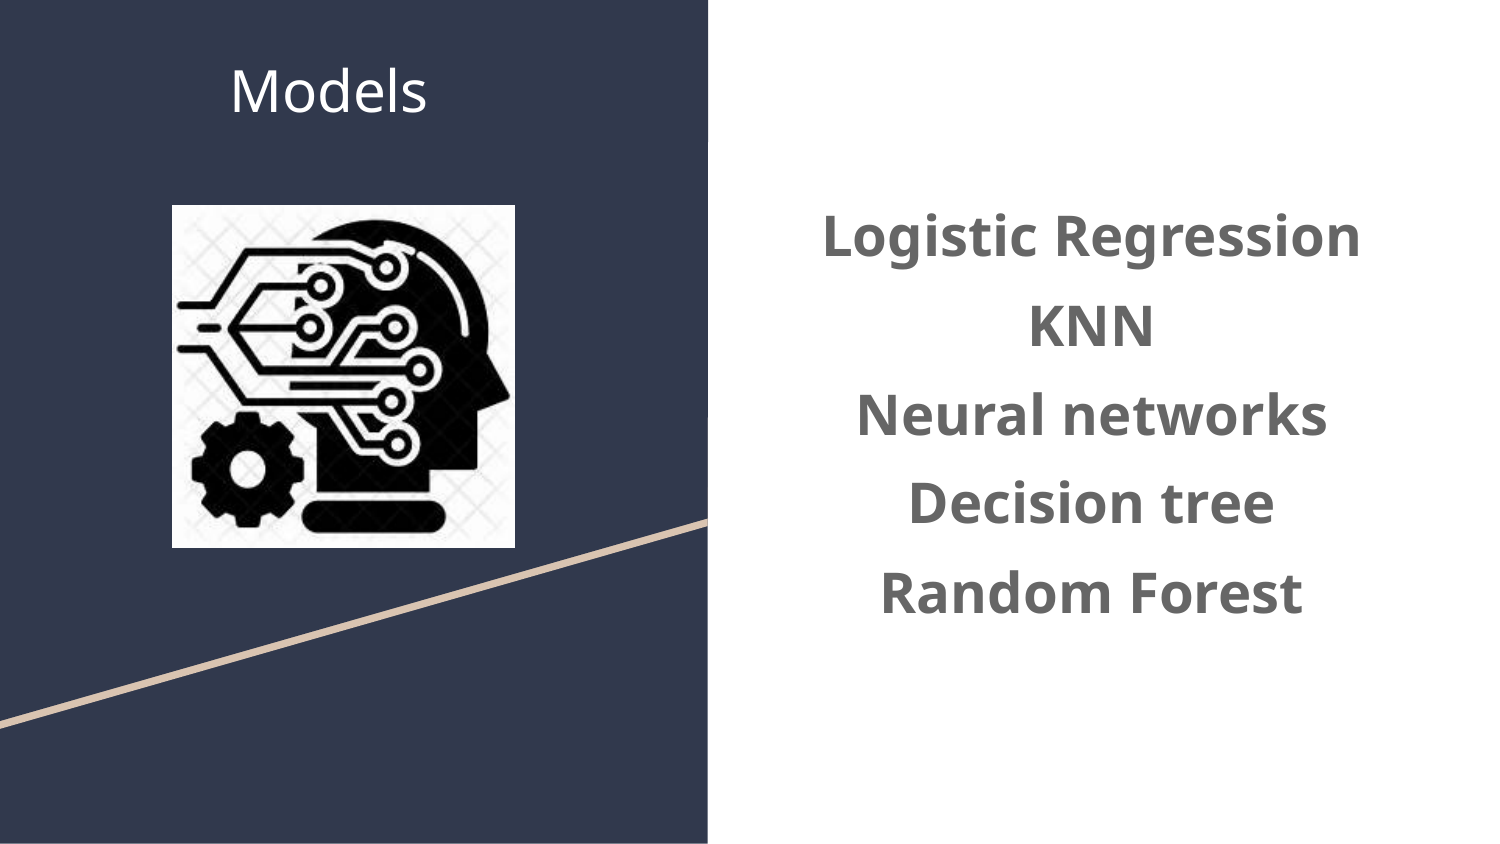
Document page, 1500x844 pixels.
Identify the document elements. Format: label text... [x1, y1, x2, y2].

picture [172, 205, 515, 548]
list Logistic Regression KNN Neural networks Decision tree Random Forest [734, 190, 1450, 722]
title Models [32, 39, 641, 163]
